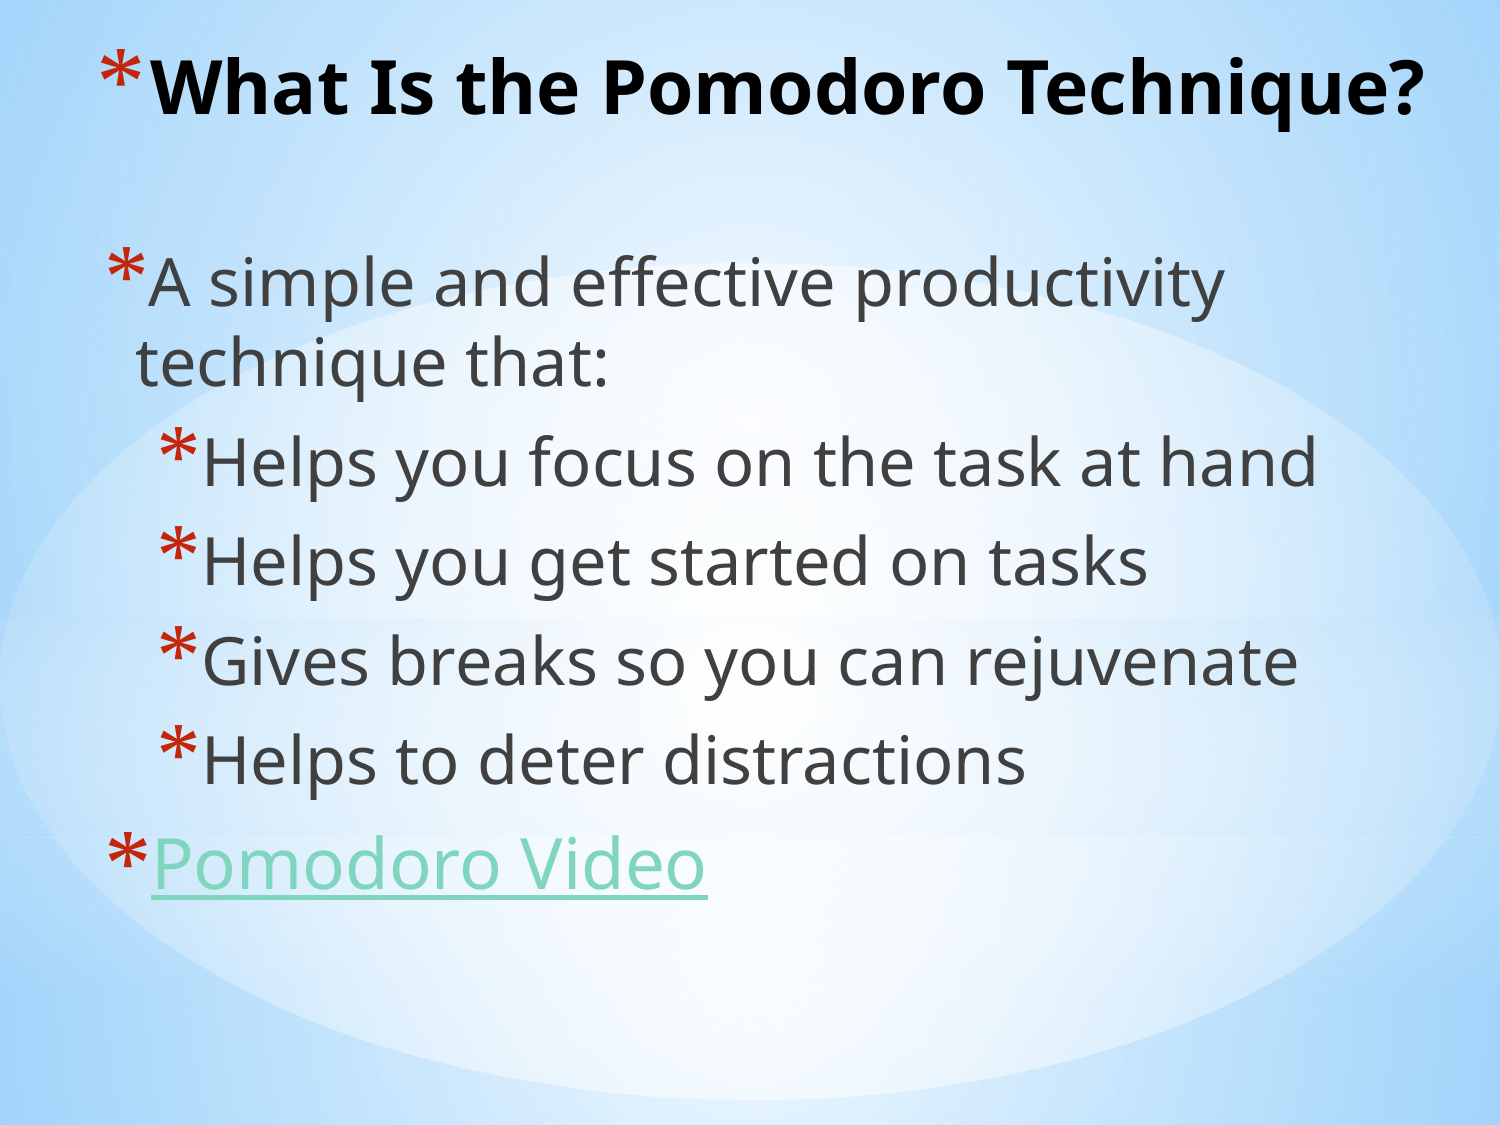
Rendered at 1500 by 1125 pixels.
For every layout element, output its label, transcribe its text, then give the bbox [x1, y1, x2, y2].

list A simple and effective productivity technique that: Helps you focus on the task at hand Helps you get started on tasks Gives breaks so you can rejuvenate Helps to deter distractions Pomodoro Video [82, 232, 1427, 1067]
title What Is the Pomodoro Technique? [82, 32, 1448, 221]
